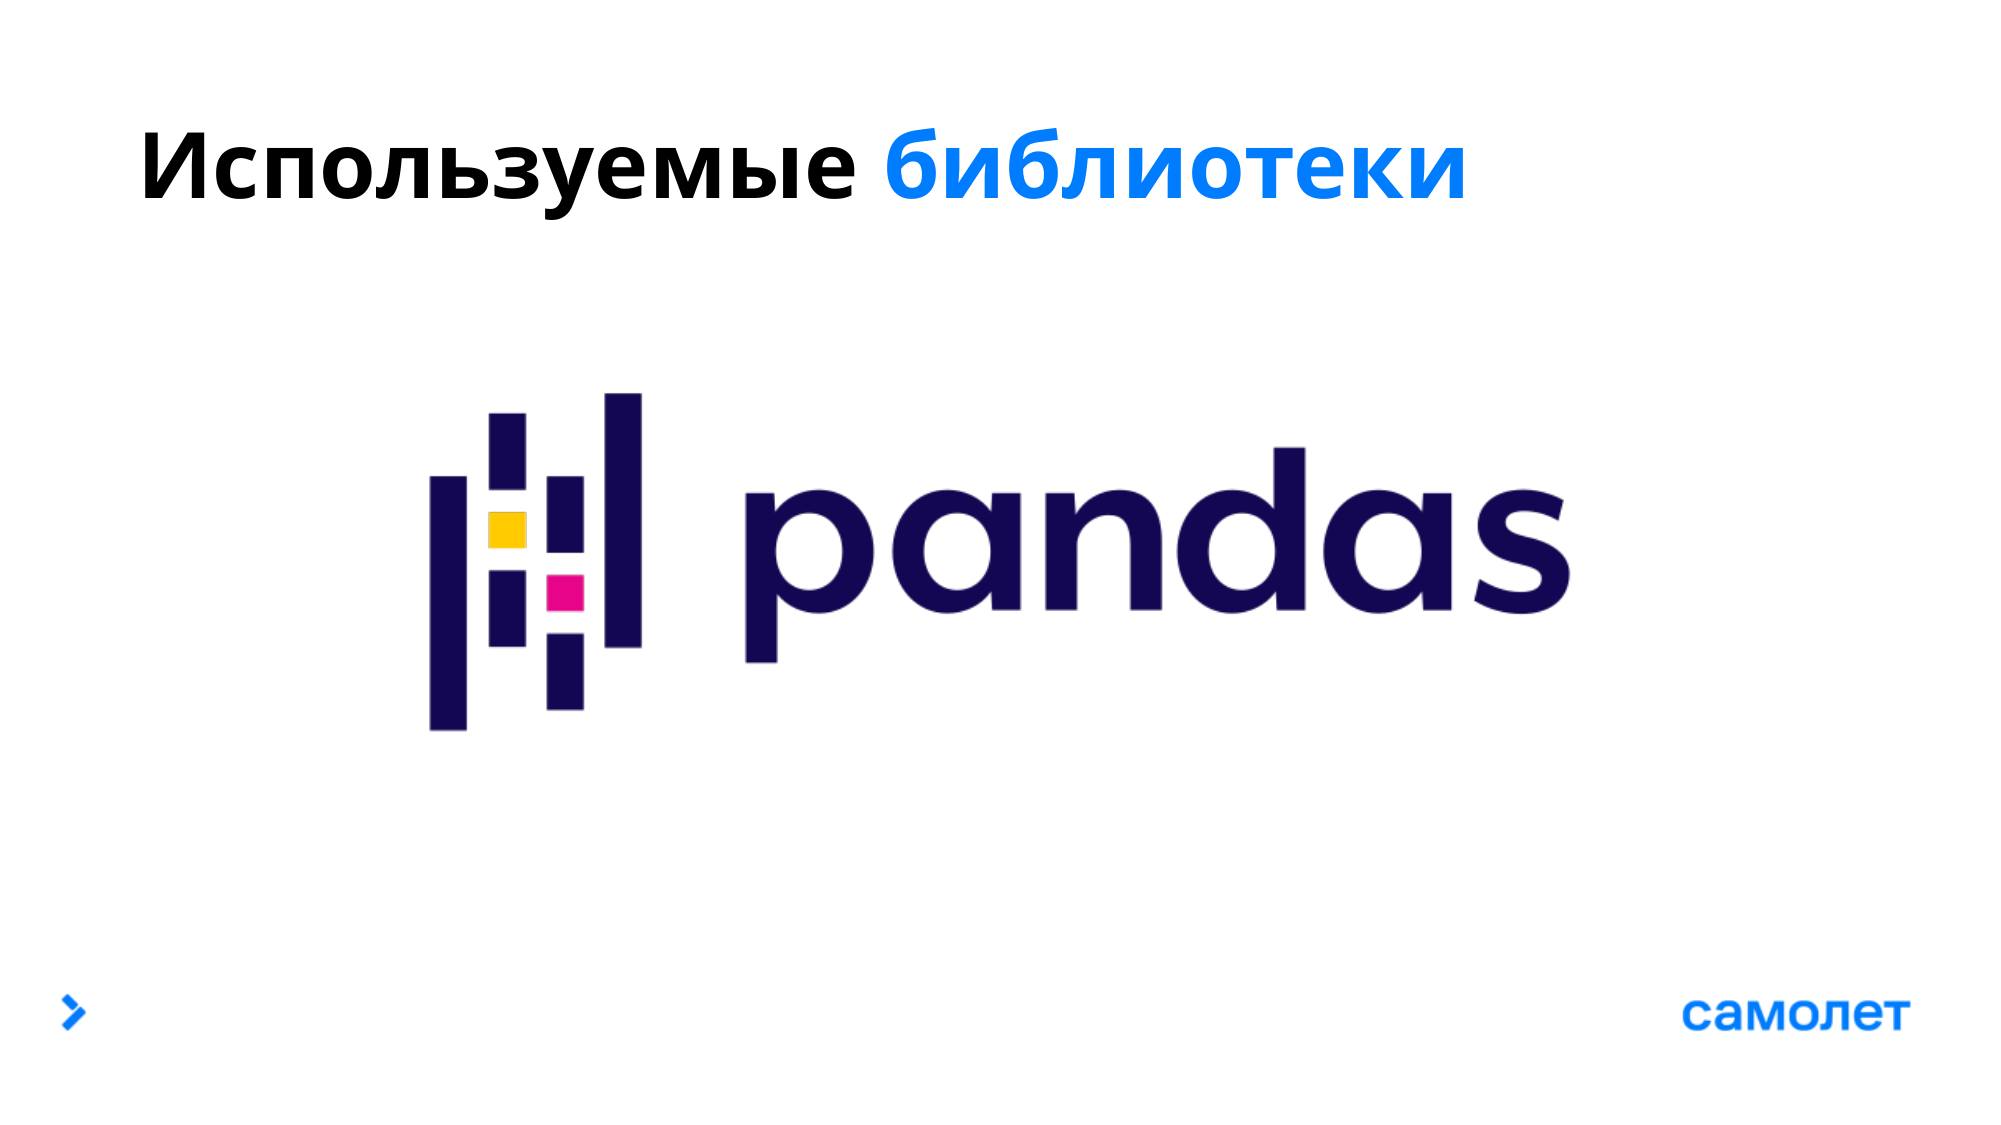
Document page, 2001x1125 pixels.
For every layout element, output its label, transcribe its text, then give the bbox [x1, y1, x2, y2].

picture [43, 974, 102, 1049]
title Используемые библиотеки [137, 59, 1863, 278]
picture [374, 309, 1625, 816]
picture [1673, 957, 1928, 1066]
